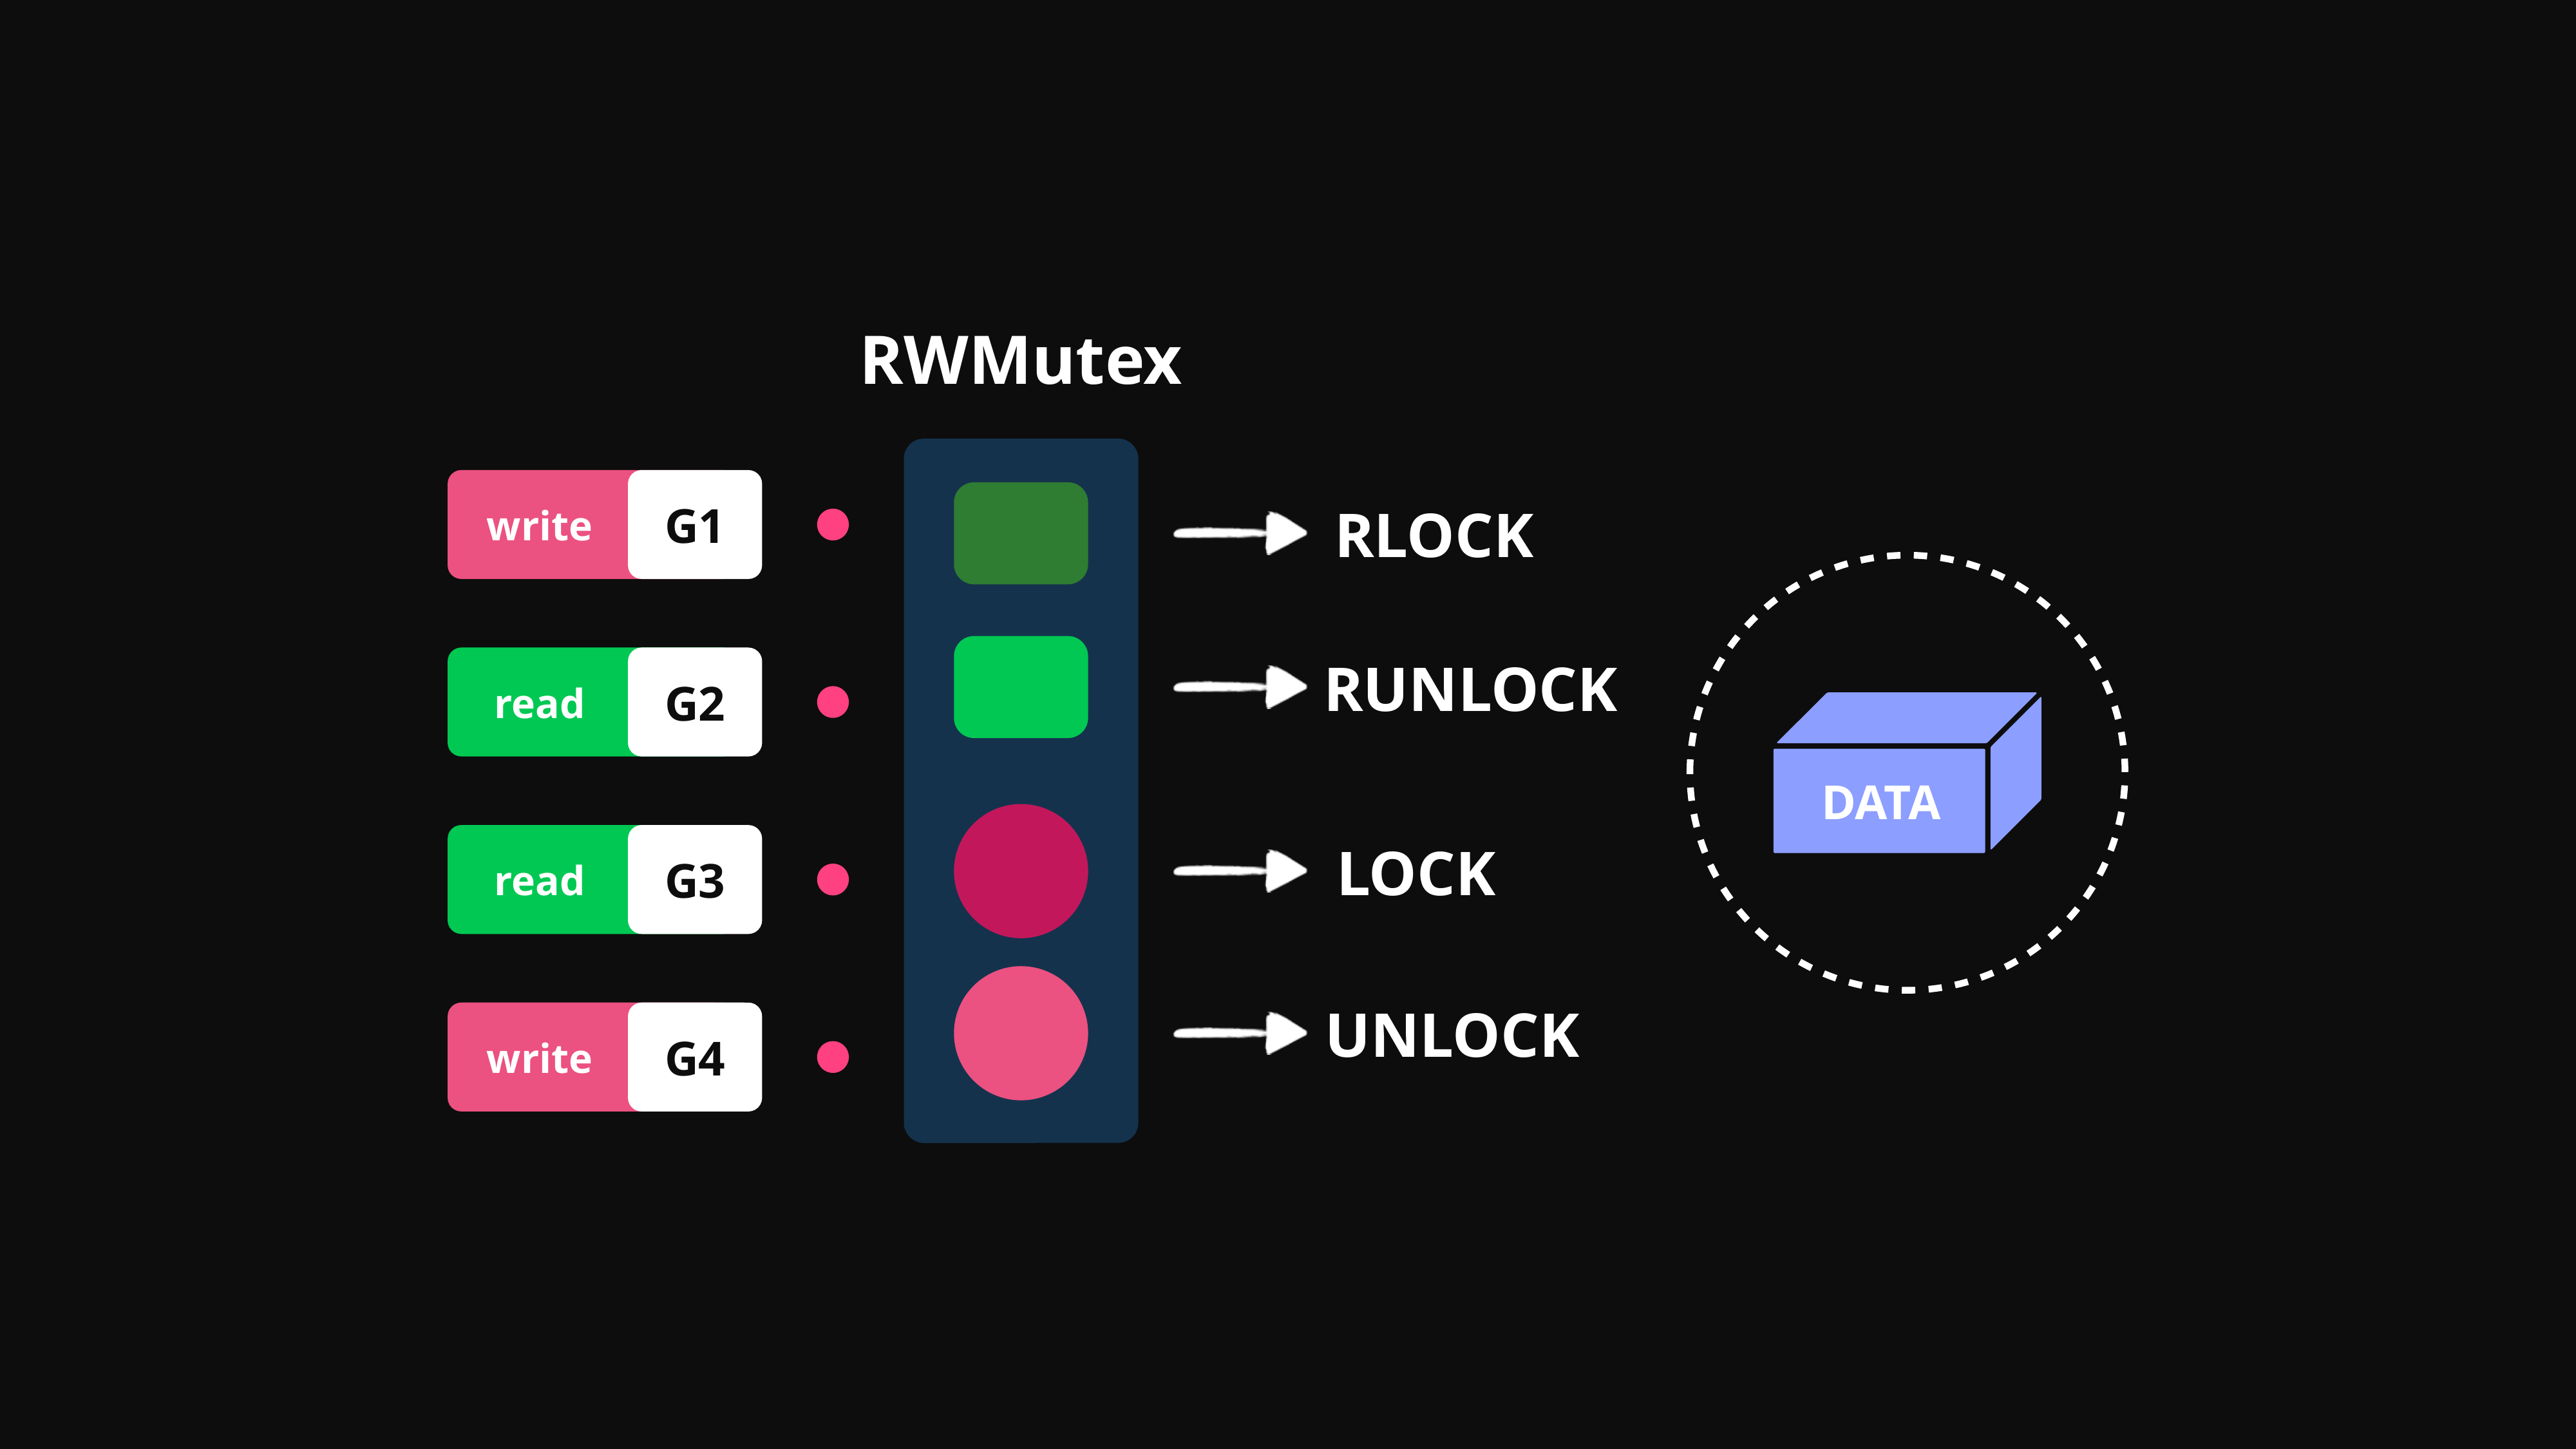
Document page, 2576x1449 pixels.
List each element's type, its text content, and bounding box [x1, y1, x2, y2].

text_box [628, 825, 762, 934]
text_box [448, 647, 638, 757]
picture [1168, 511, 1314, 555]
text_box LOCK [1331, 829, 1501, 913]
picture [1168, 665, 1314, 709]
text_box [628, 1002, 762, 1112]
text_box read [489, 672, 591, 732]
text_box write [481, 495, 599, 554]
text_box RWMutex [854, 311, 1188, 403]
text_box [954, 636, 1088, 739]
text_box [954, 804, 1088, 938]
text_box RLOCK [1329, 491, 1540, 575]
text_box [448, 1002, 640, 1112]
text_box [628, 469, 762, 580]
text_box [628, 647, 762, 757]
text_box G3 [659, 846, 731, 913]
text_box UNLOCK [1320, 991, 1586, 1075]
text_box [954, 482, 1088, 585]
text_box [817, 864, 849, 896]
text_box G2 [659, 668, 731, 736]
text_box read [489, 849, 591, 909]
text_box RUNLOCK [1318, 645, 1624, 729]
text_box [448, 825, 640, 934]
text_box G4 [659, 1023, 731, 1091]
text_box [817, 508, 849, 541]
text_box [448, 469, 641, 580]
text_box G1 [659, 491, 731, 558]
text_box [817, 686, 849, 718]
text_box [954, 966, 1088, 1101]
picture [1168, 849, 1314, 893]
text_box [904, 439, 1139, 1143]
picture [1168, 1011, 1314, 1055]
text_box [1690, 555, 2125, 990]
text_box write [481, 1027, 599, 1086]
text_box [817, 1041, 849, 1074]
